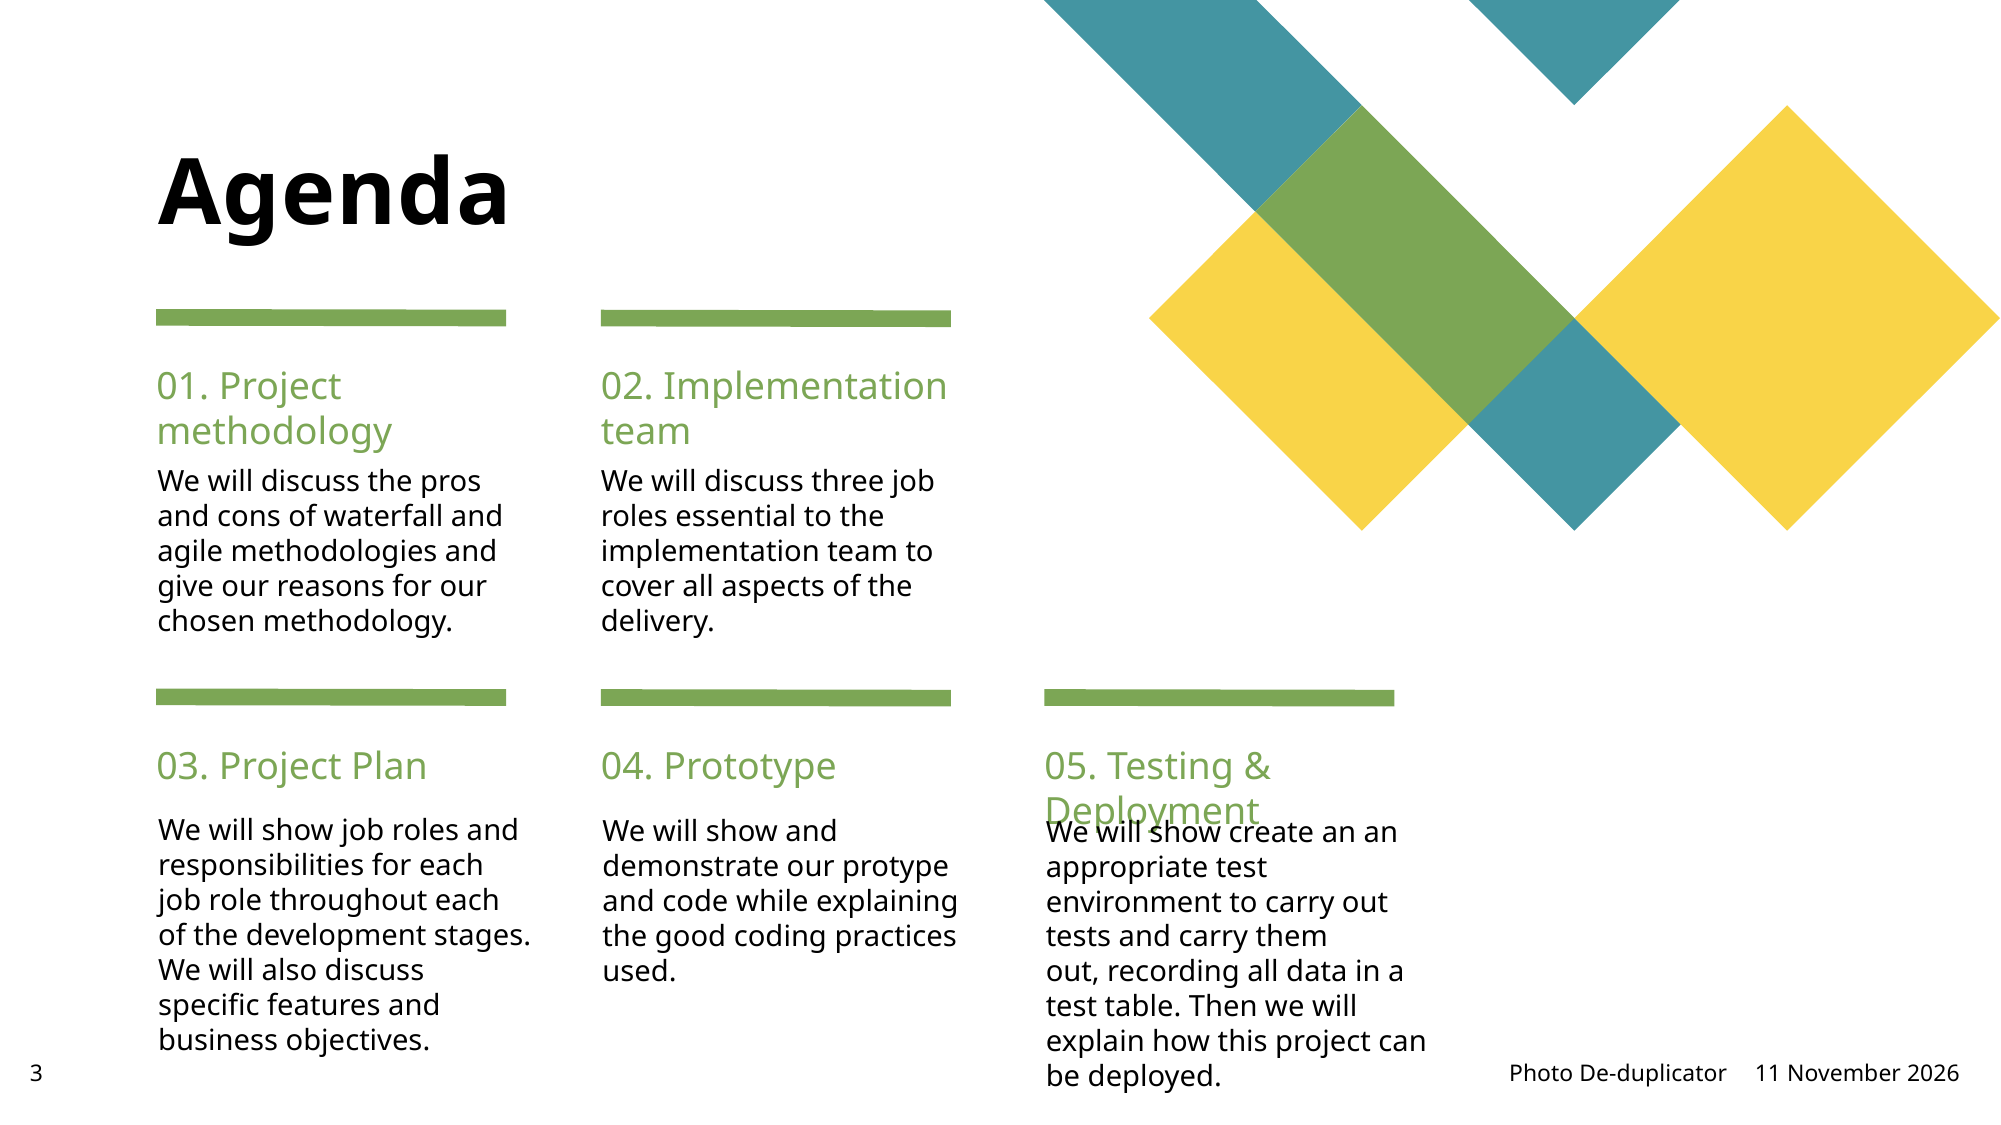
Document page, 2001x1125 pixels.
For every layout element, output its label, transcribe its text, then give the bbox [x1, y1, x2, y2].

list 04. Prototype [600, 741, 950, 776]
list 01. Project methodology [156, 362, 507, 397]
list 02. Implementation team [600, 362, 950, 397]
footer Photo De-duplicator [1509, 1059, 1754, 1100]
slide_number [1754, 1059, 1971, 1100]
list We will show and demonstrate our protype and code while explaining the good coding practices used. [602, 812, 996, 980]
list We will show create an an appropriate test environment to carry out tests and carry them out, recording all data in a test table. Then we will explain how this project can be deployed. [1045, 812, 1444, 1062]
list We will discuss the pros and cons of waterfall and agile methodologies and give our reasons for our chosen methodology. [157, 462, 508, 648]
list 05. Testing & Deployment [1044, 741, 1485, 776]
list We will show job roles and responsibilities for each job role throughout each of the development stages. We will also discuss specific features and business objectives. [158, 811, 532, 1060]
slide_number 3 [29, 1059, 116, 1100]
list 03. Project Plan [156, 741, 507, 776]
list We will discuss three job roles essential to the implementation team to cover all aspects of the delivery. [600, 462, 950, 523]
title Agenda [158, 144, 969, 245]
